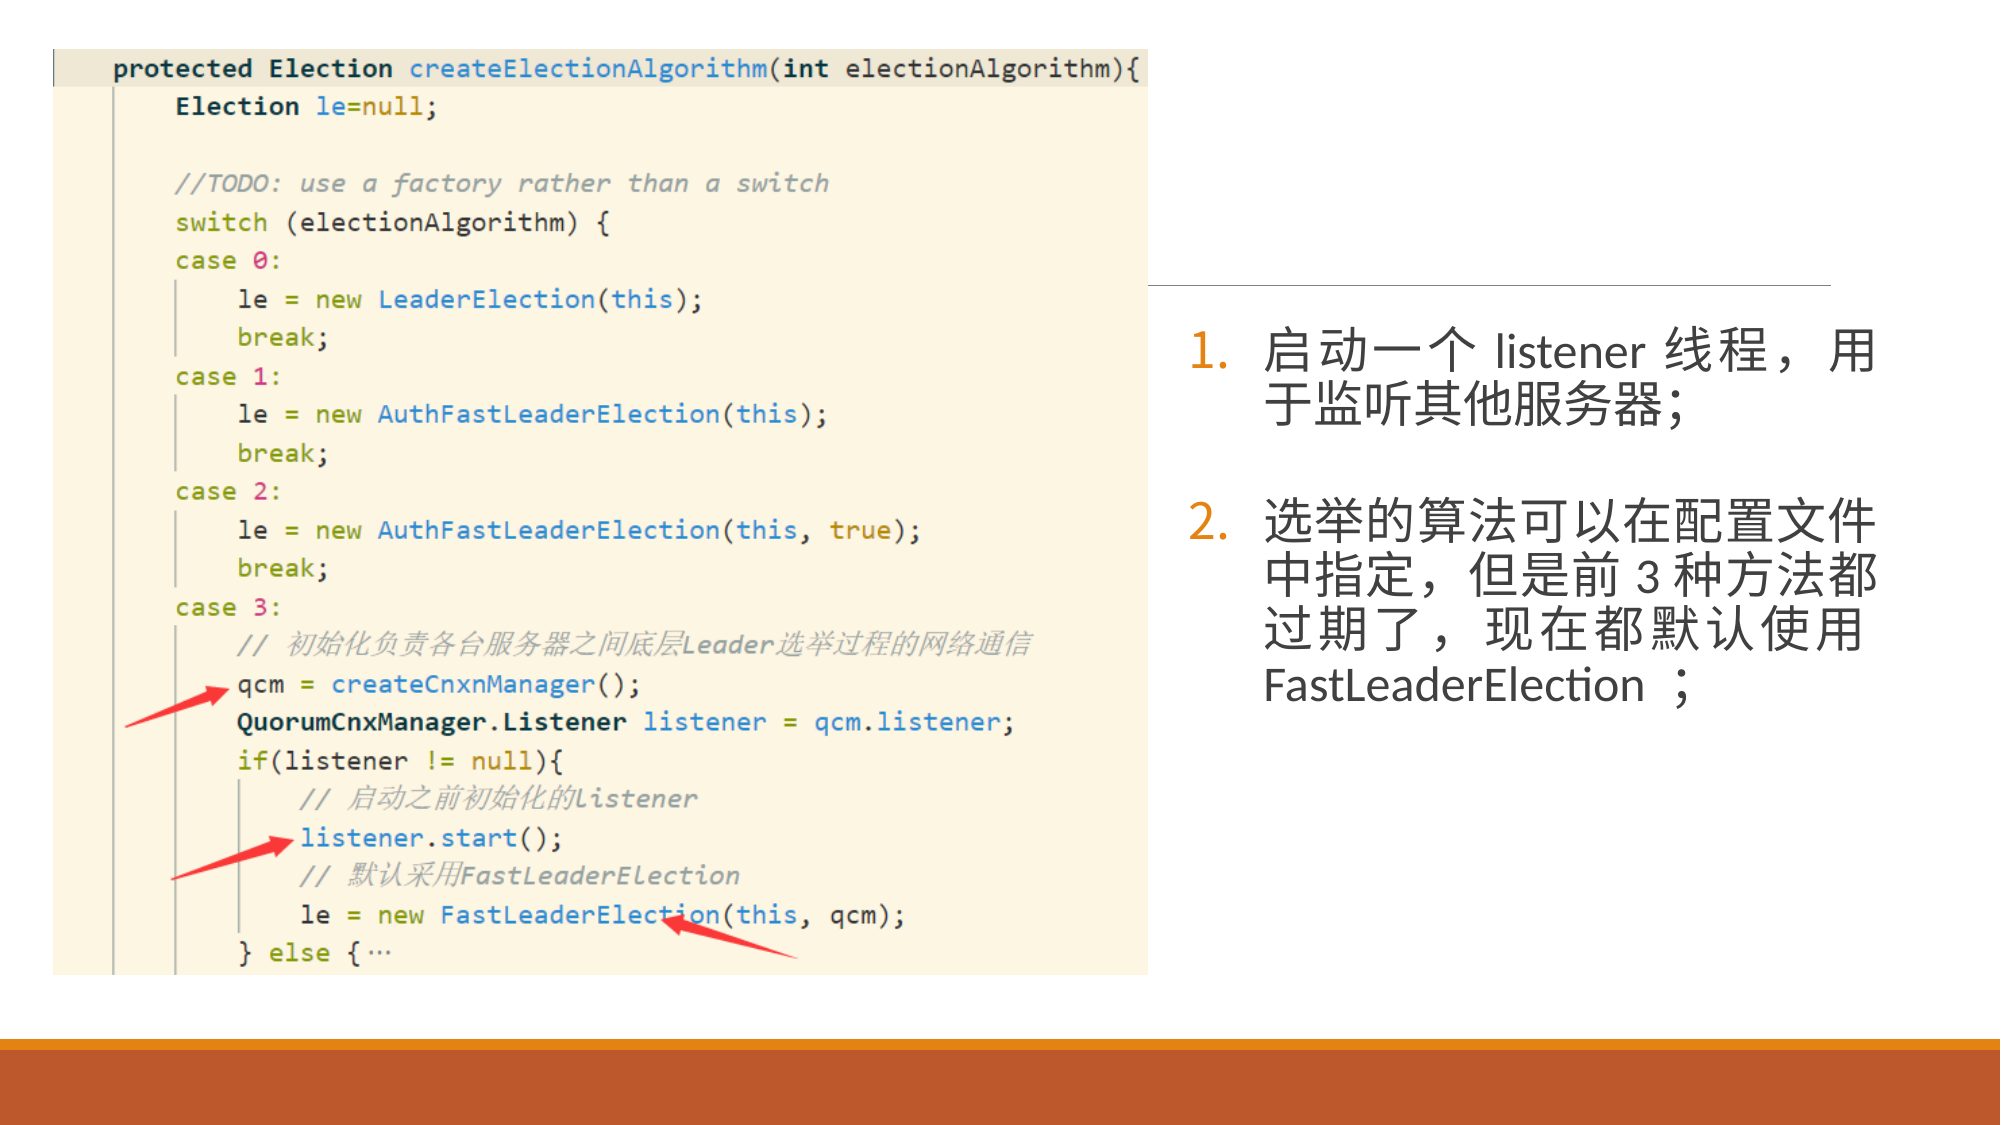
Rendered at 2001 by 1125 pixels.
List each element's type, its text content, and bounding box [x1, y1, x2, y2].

picture [52, 49, 1148, 976]
text_box 启动一个listener线程，用于监听其他服务器； 选举的算法可以在配置文件中指定，但是前3种方法都过期了，现在都默认使用FastLeaderElection ； [1188, 318, 1878, 967]
